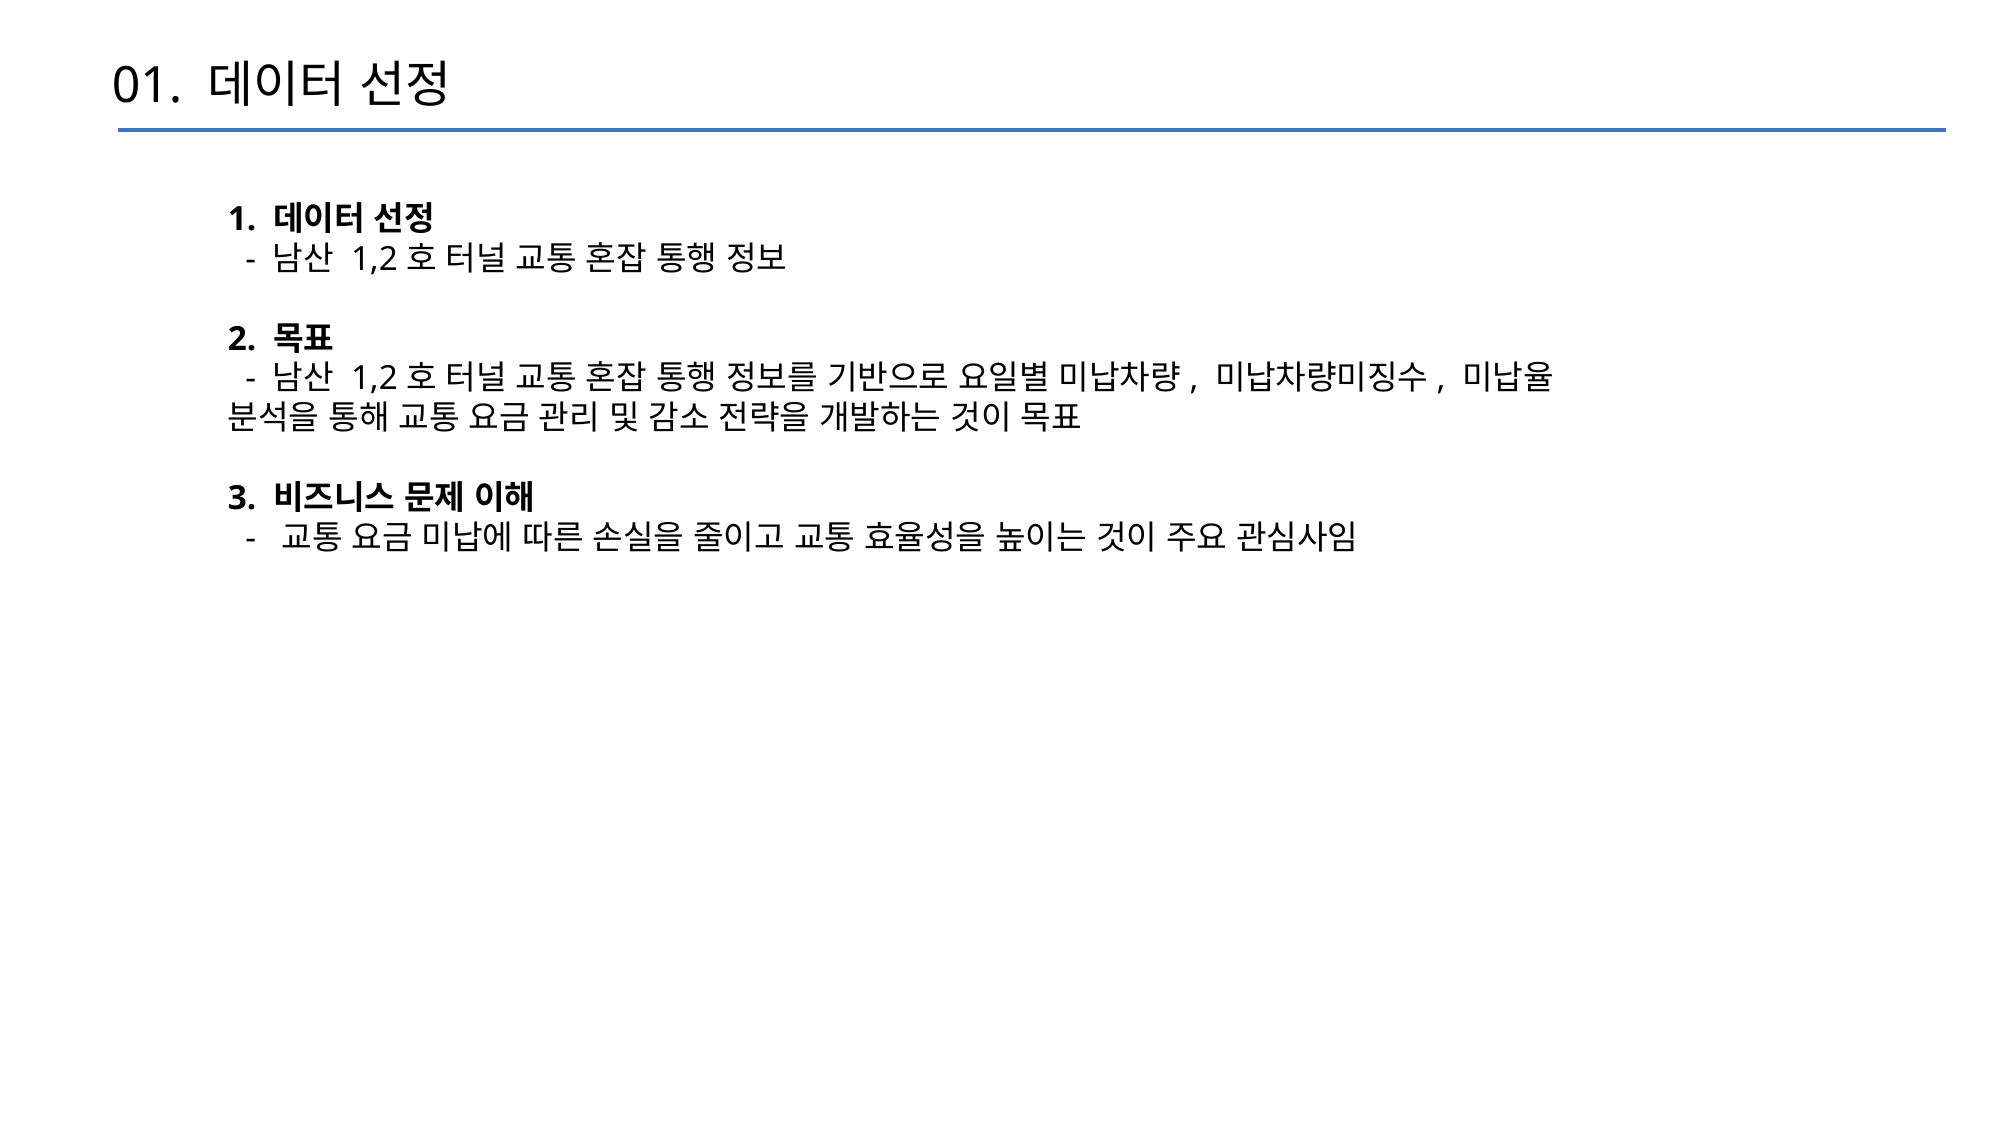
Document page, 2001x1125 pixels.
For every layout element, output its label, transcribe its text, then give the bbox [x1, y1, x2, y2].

text_box 01. 데이터 선정 [97, 45, 755, 120]
text_box 1. 데이터 선정 - 남산 1,2호 터널 교통 혼잡 통행 정보 2. 목표 - 남산 1,2호 터널 교통 혼잡 통행 정보를 기반으로 요일별 미납차량, 미납차량미징수, 미납율 분석을 통해 교통 요금 관리 및 감소 전략을 개발하는 것이 목표 3. 비즈니스 문제 이해 - 교통 요금 미납에 따른 손실을 줄이고 교통 효율성을 높이는 것이 주요 관심사임 [213, 189, 1643, 564]
